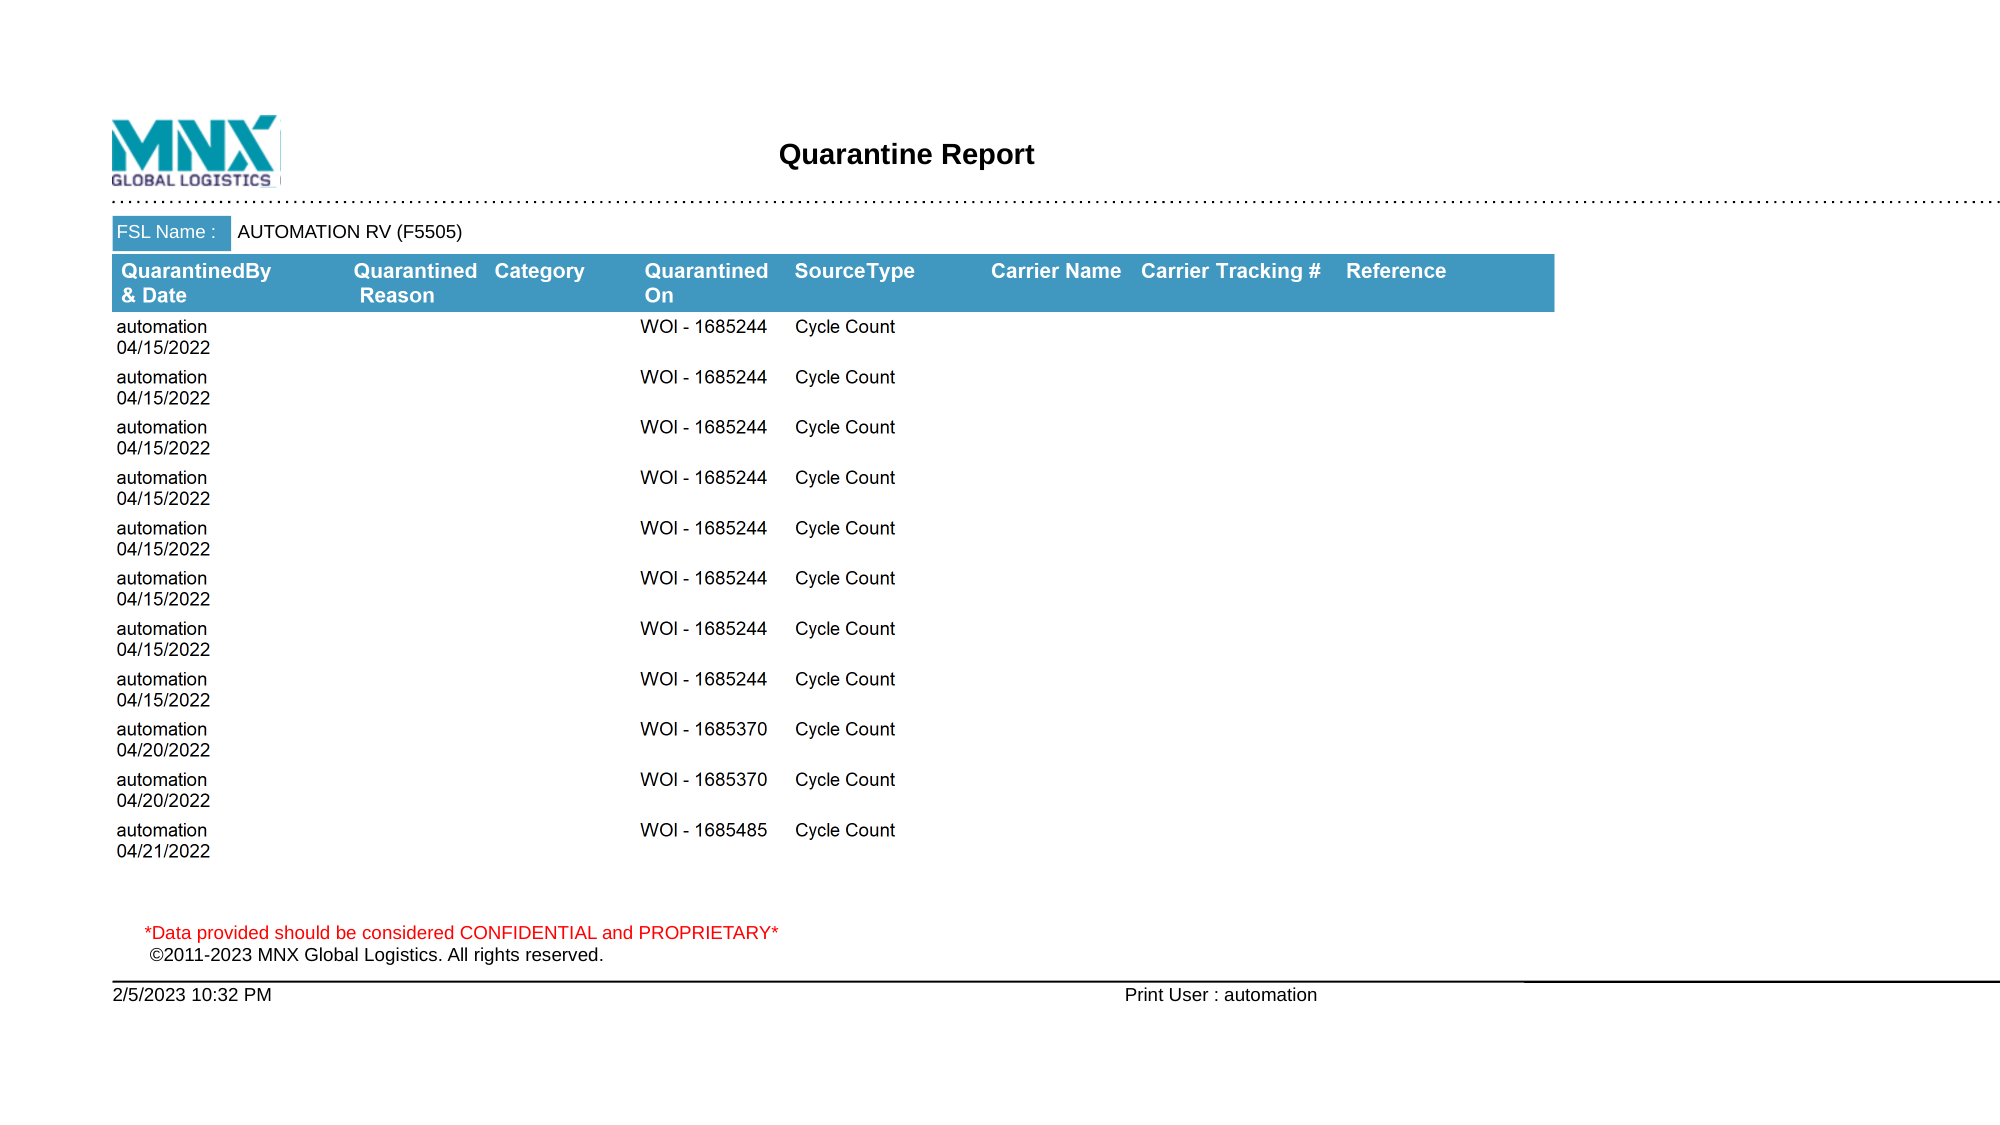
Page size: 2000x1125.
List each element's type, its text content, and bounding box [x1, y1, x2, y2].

text_box FSL Name : [112, 215, 232, 252]
text_box ©2011-2023 MNX Global Logistics. All rights reserved. [144, 942, 1158, 964]
picture [112, 254, 1555, 866]
text_box 2/5/2023 10:32 PM [112, 983, 343, 1013]
text_box Print User : automation [1055, 983, 1387, 1013]
text_box AUTOMATION RV (F5505) [233, 215, 669, 252]
text_box *Data provided should be considered CONFIDENTIAL and PROPRIETARY* [144, 920, 1158, 942]
text_box Quarantine Report [562, 131, 1252, 173]
picture [112, 115, 323, 188]
